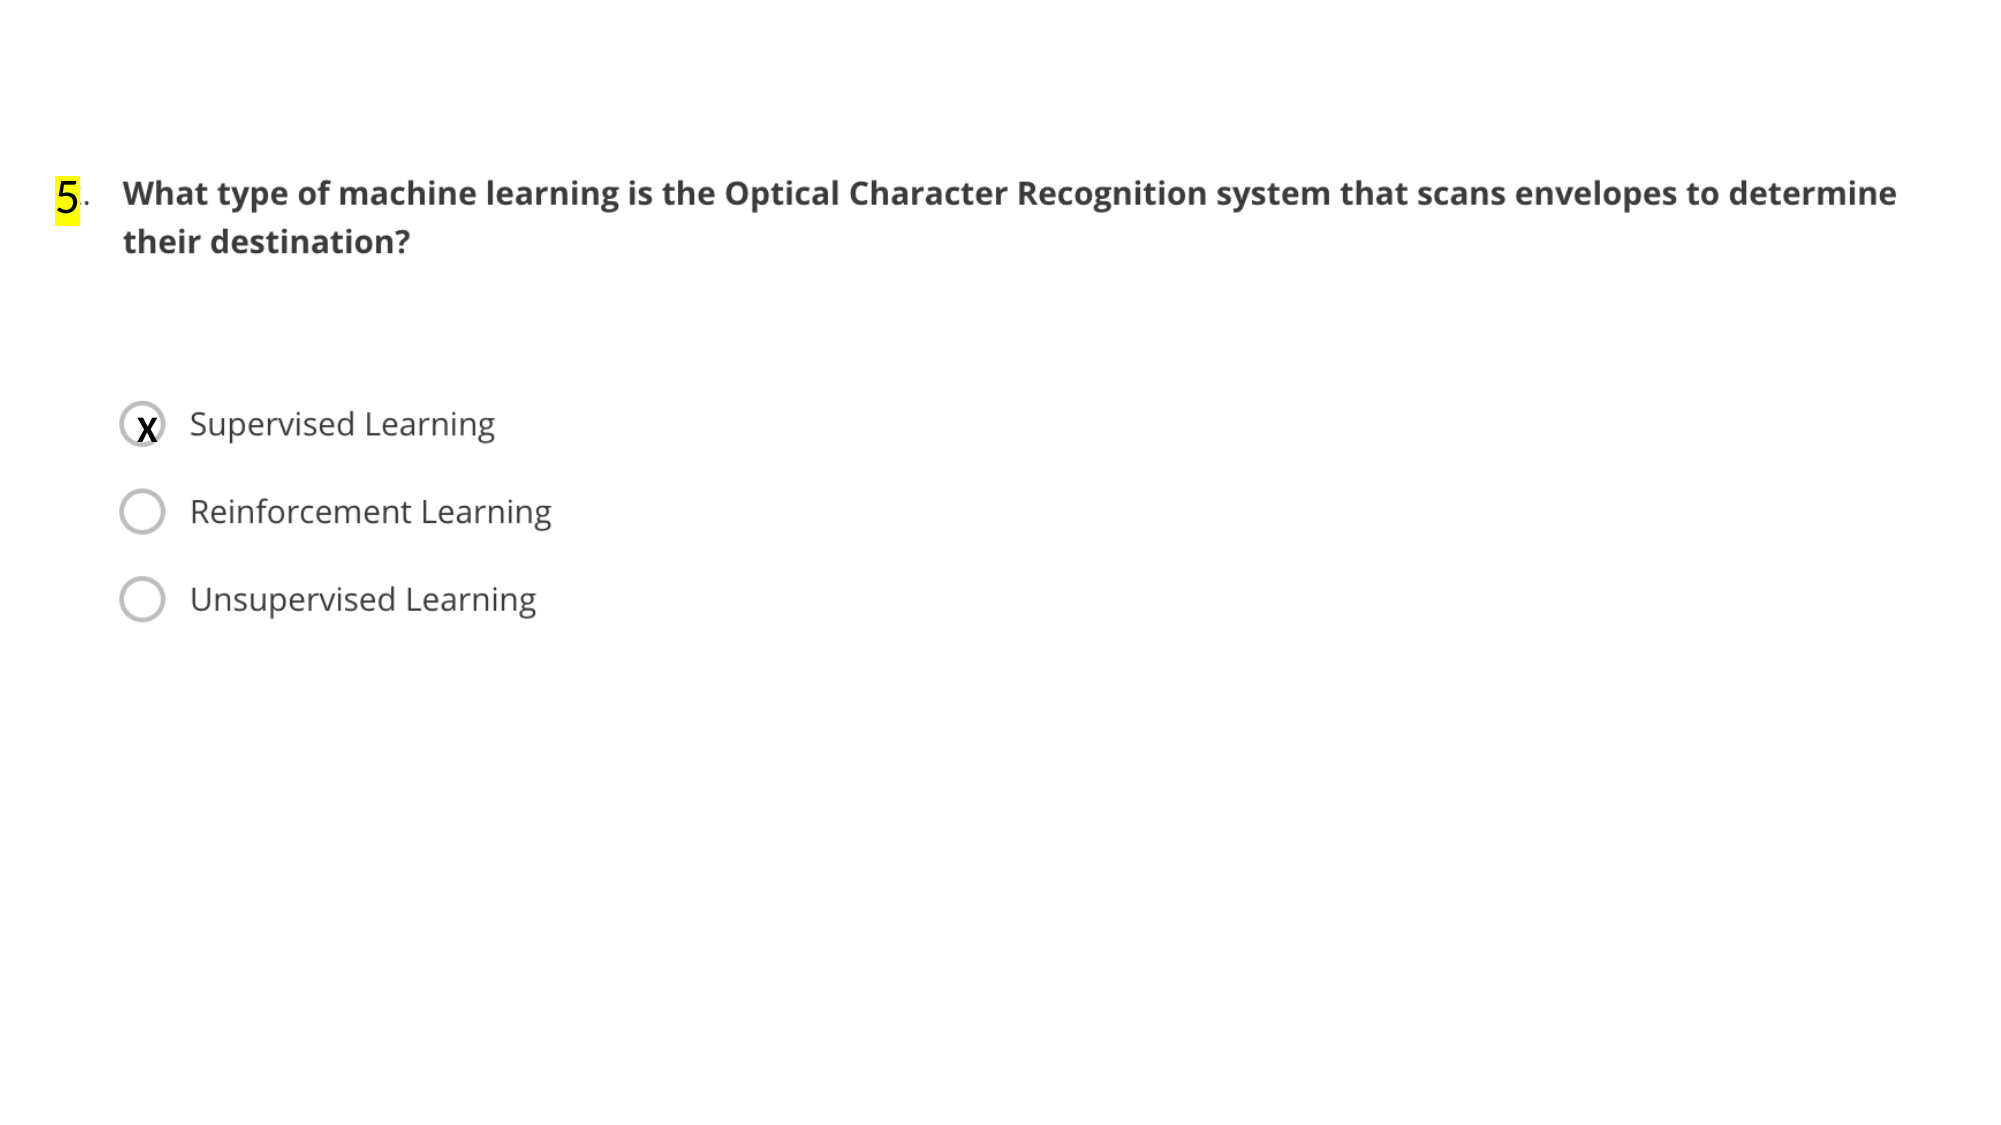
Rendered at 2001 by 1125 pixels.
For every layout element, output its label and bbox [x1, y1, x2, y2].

picture [18, 131, 1933, 657]
